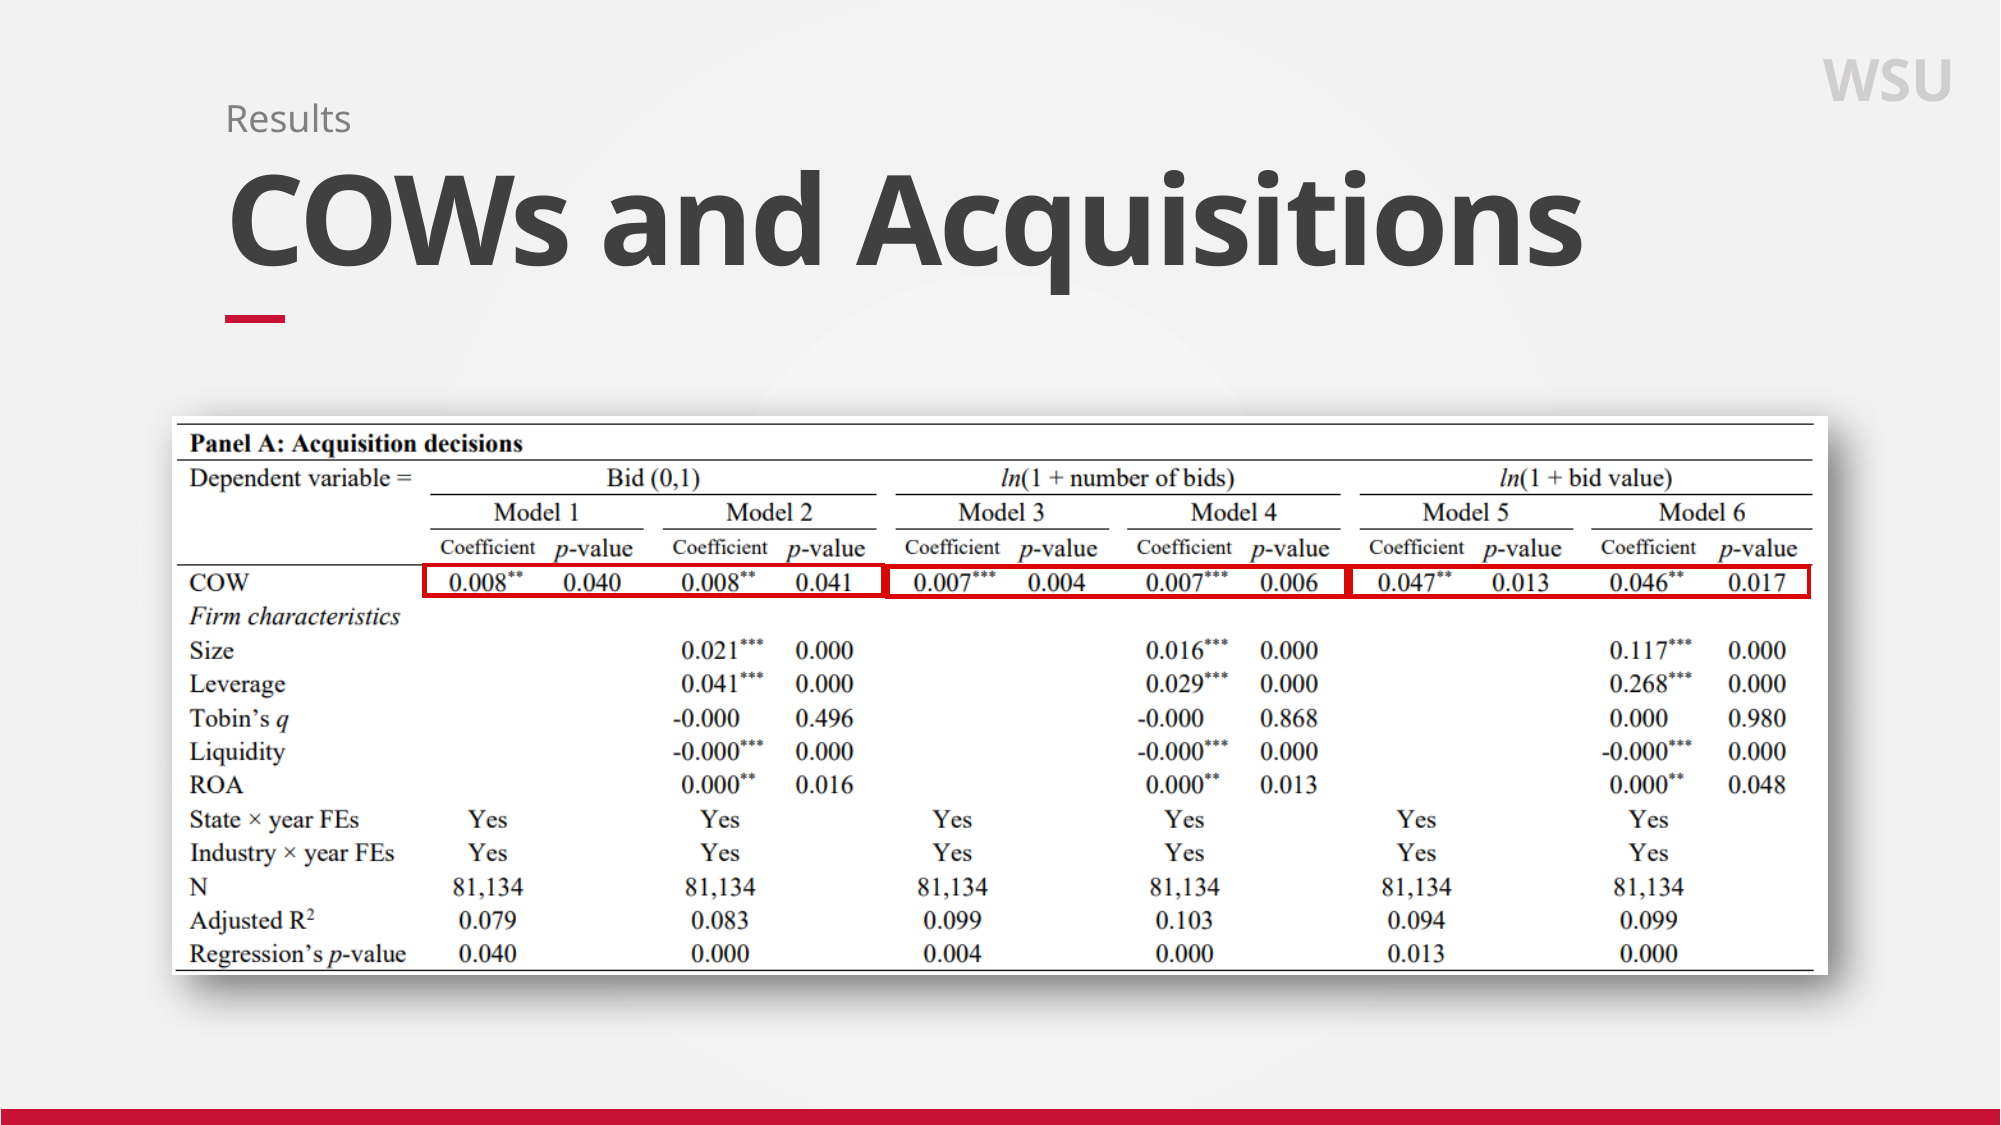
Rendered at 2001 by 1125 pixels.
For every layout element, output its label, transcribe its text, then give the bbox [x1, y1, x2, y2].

text_box WSU [1808, 35, 1971, 121]
text_box Results [224, 93, 425, 150]
title COWs and Acquisitions [225, 149, 1851, 300]
text_box [224, 314, 286, 324]
text_box [0, 1109, 2000, 1125]
picture [172, 416, 1828, 975]
